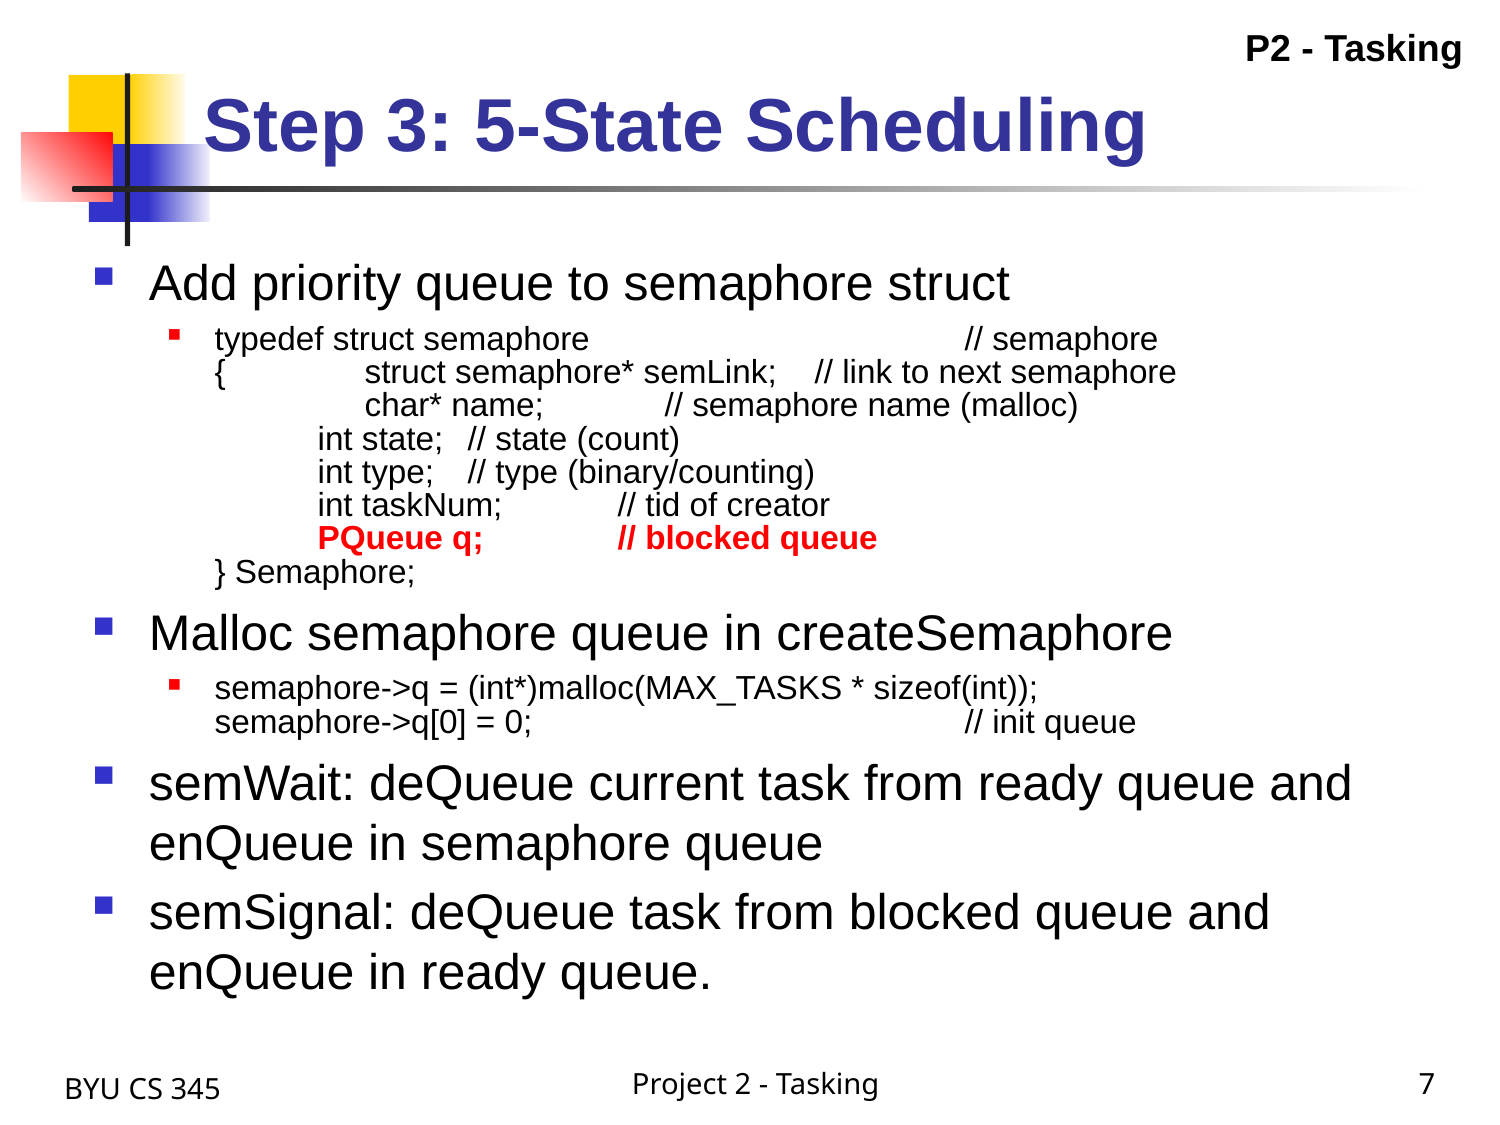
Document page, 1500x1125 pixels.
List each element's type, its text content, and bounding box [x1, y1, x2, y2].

list Add priority queue to semaphore struct typedef struct semaphore // semaphore { struct semaphore* semLink; // link to next semaphore char* name; // semaphore name (malloc) int state; // state (count) int type; // type (binary/counting) int taskNum; // tid of creator PQueue q; // blocked queue } Semaphore; Malloc semaphore queue in createSemaphore semaphore->q = (int*)malloc(MAX_TASKS * sizeof(int)); semaphore->q[0] = 0; // init queue semWait: deQueue current task from ready queue and enQueue in semaphore queue semSignal: deQueue task from blocked queue and enQueue in ready queue. [77, 242, 1400, 1034]
title Step 3: 5-State Scheduling [188, 31, 1486, 174]
footer Project 2 - Tasking [352, 1037, 1137, 1113]
text_box P2 - Tasking [896, 16, 1478, 77]
slide_number BYU CS 345 [49, 1037, 352, 1113]
slide_number 7 [1137, 1037, 1451, 1113]
